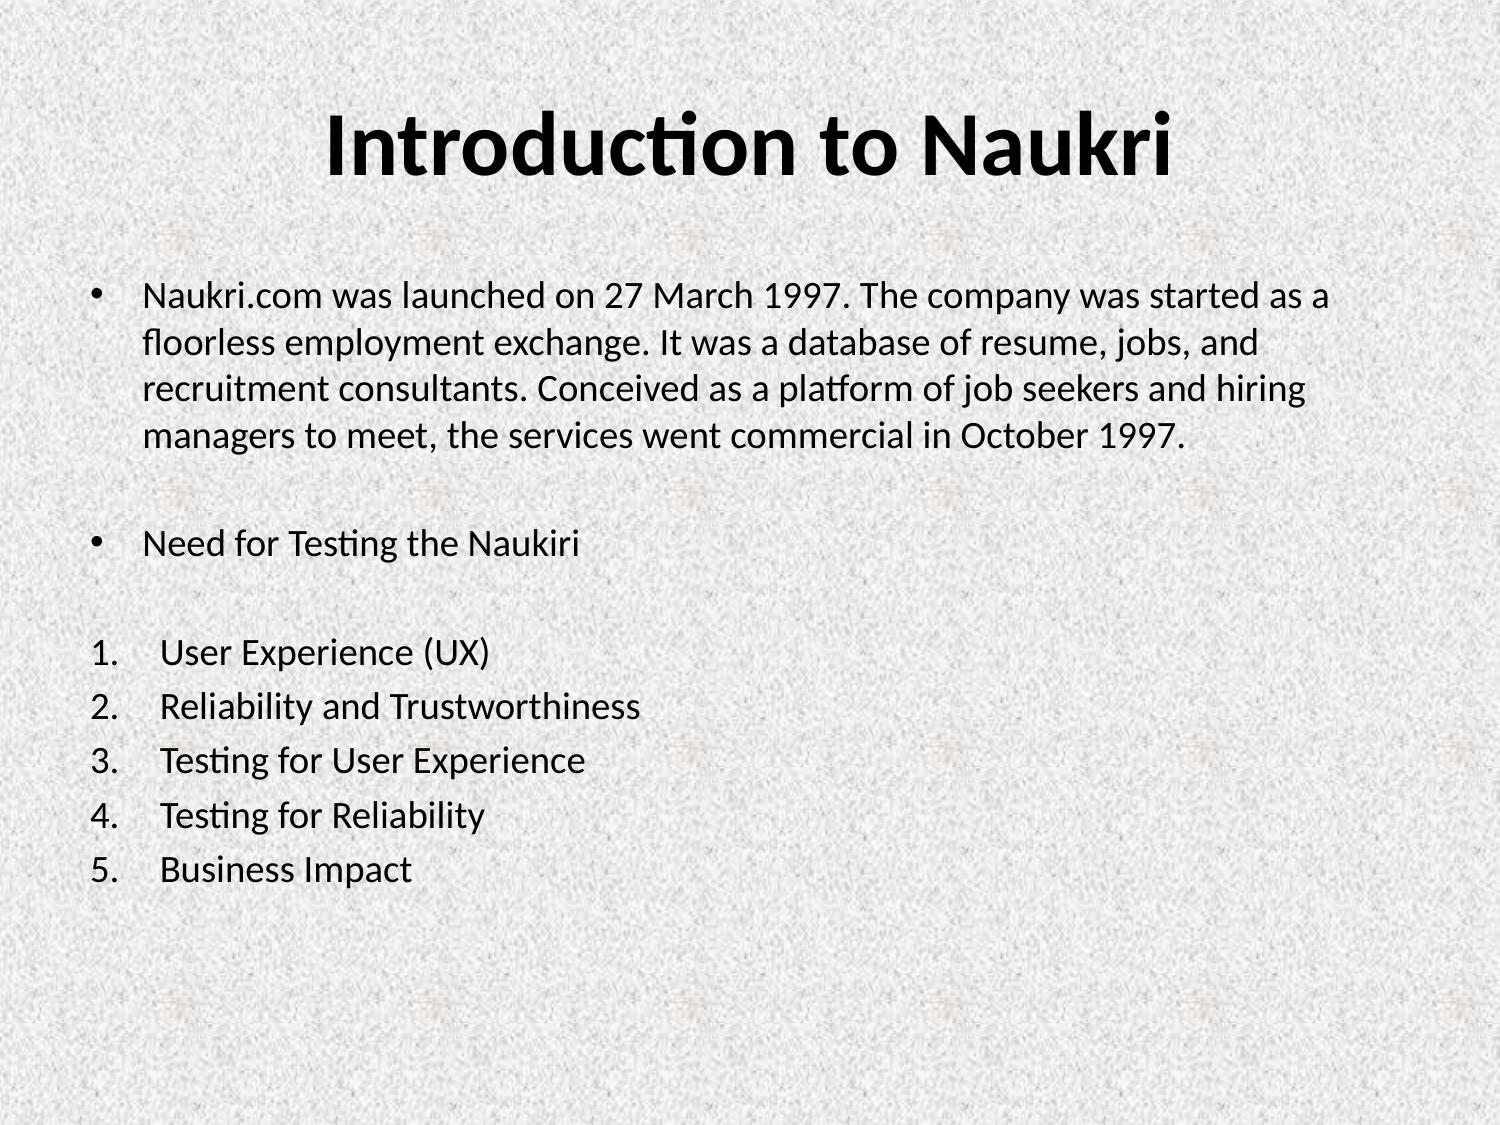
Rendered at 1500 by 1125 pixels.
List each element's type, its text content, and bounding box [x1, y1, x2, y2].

list Naukri.com was launched on 27 March 1997. The company was started as a floorless employment exchange. It was a database of resume, jobs, and recruitment consultants. Conceived as a platform of job seekers and hiring managers to meet, the services went commercial in October 1997. Need for Testing the Naukiri User Experience (UX) Reliability and Trustworthiness Testing for User Experience Testing for Reliability Business Impact [75, 262, 1425, 1005]
title Introduction to Naukri [75, 45, 1425, 233]
picture [0, 0, 1500, 1125]
